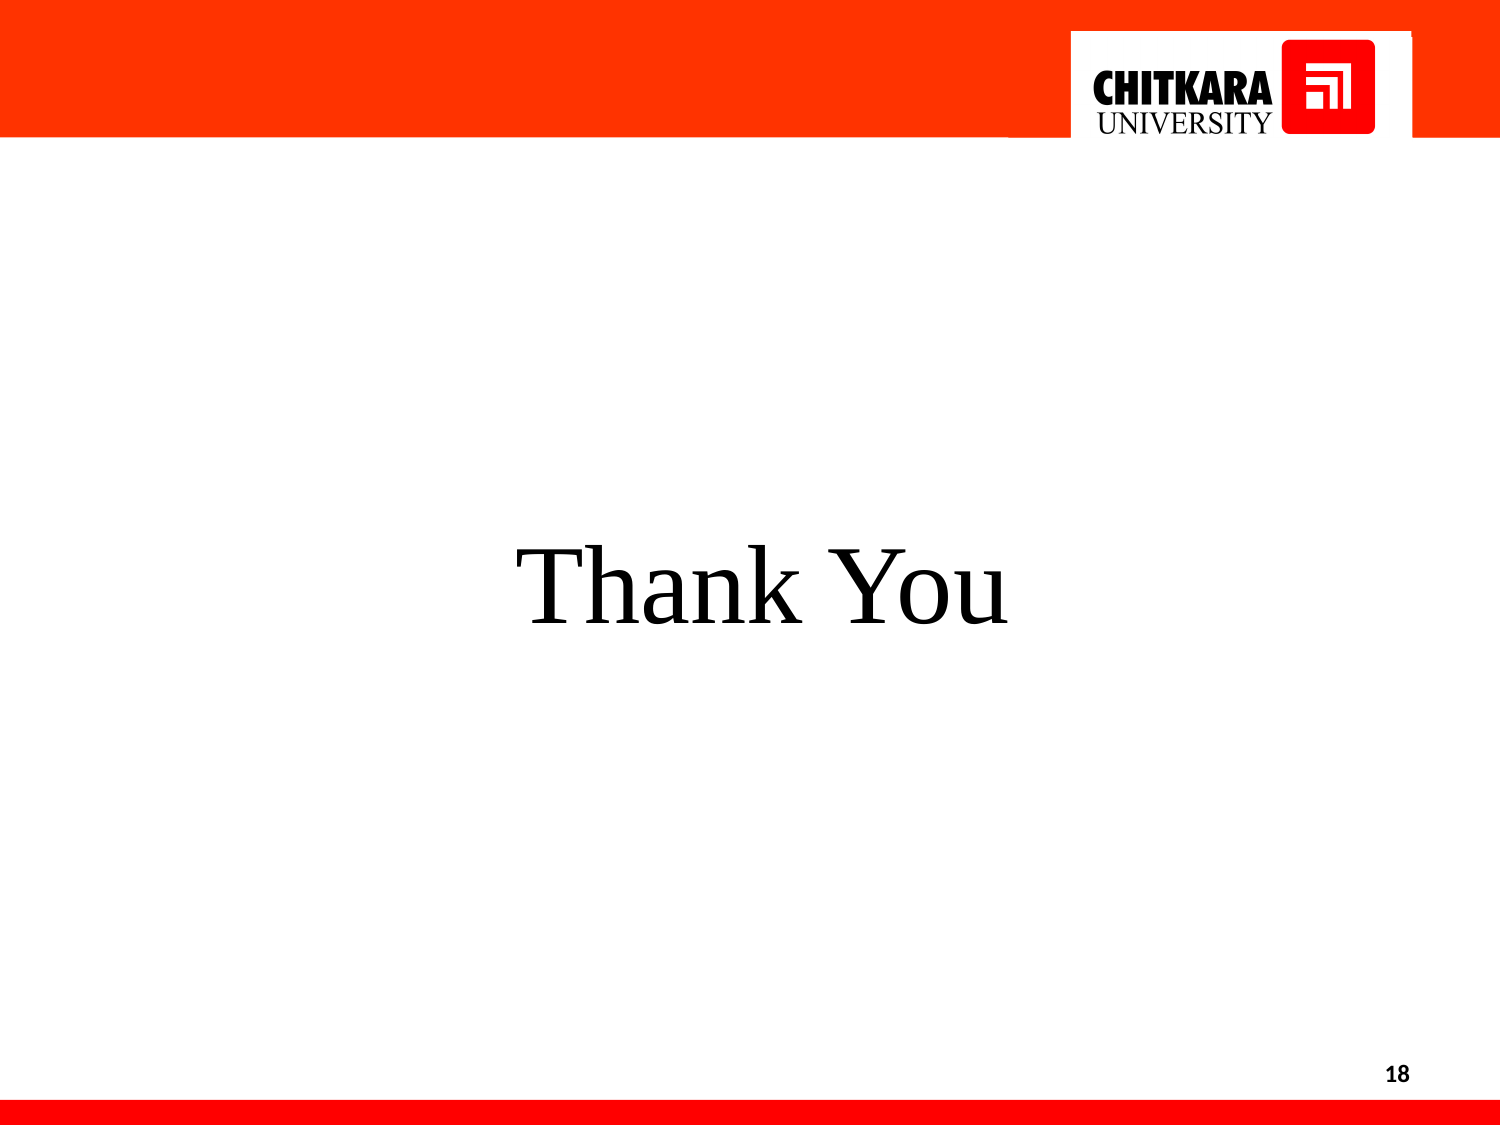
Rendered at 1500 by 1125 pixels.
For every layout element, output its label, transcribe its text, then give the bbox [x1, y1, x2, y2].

text_box 18 [1074, 1042, 1425, 1103]
text_box Thank You [212, 462, 1313, 695]
picture [1074, 37, 1390, 138]
